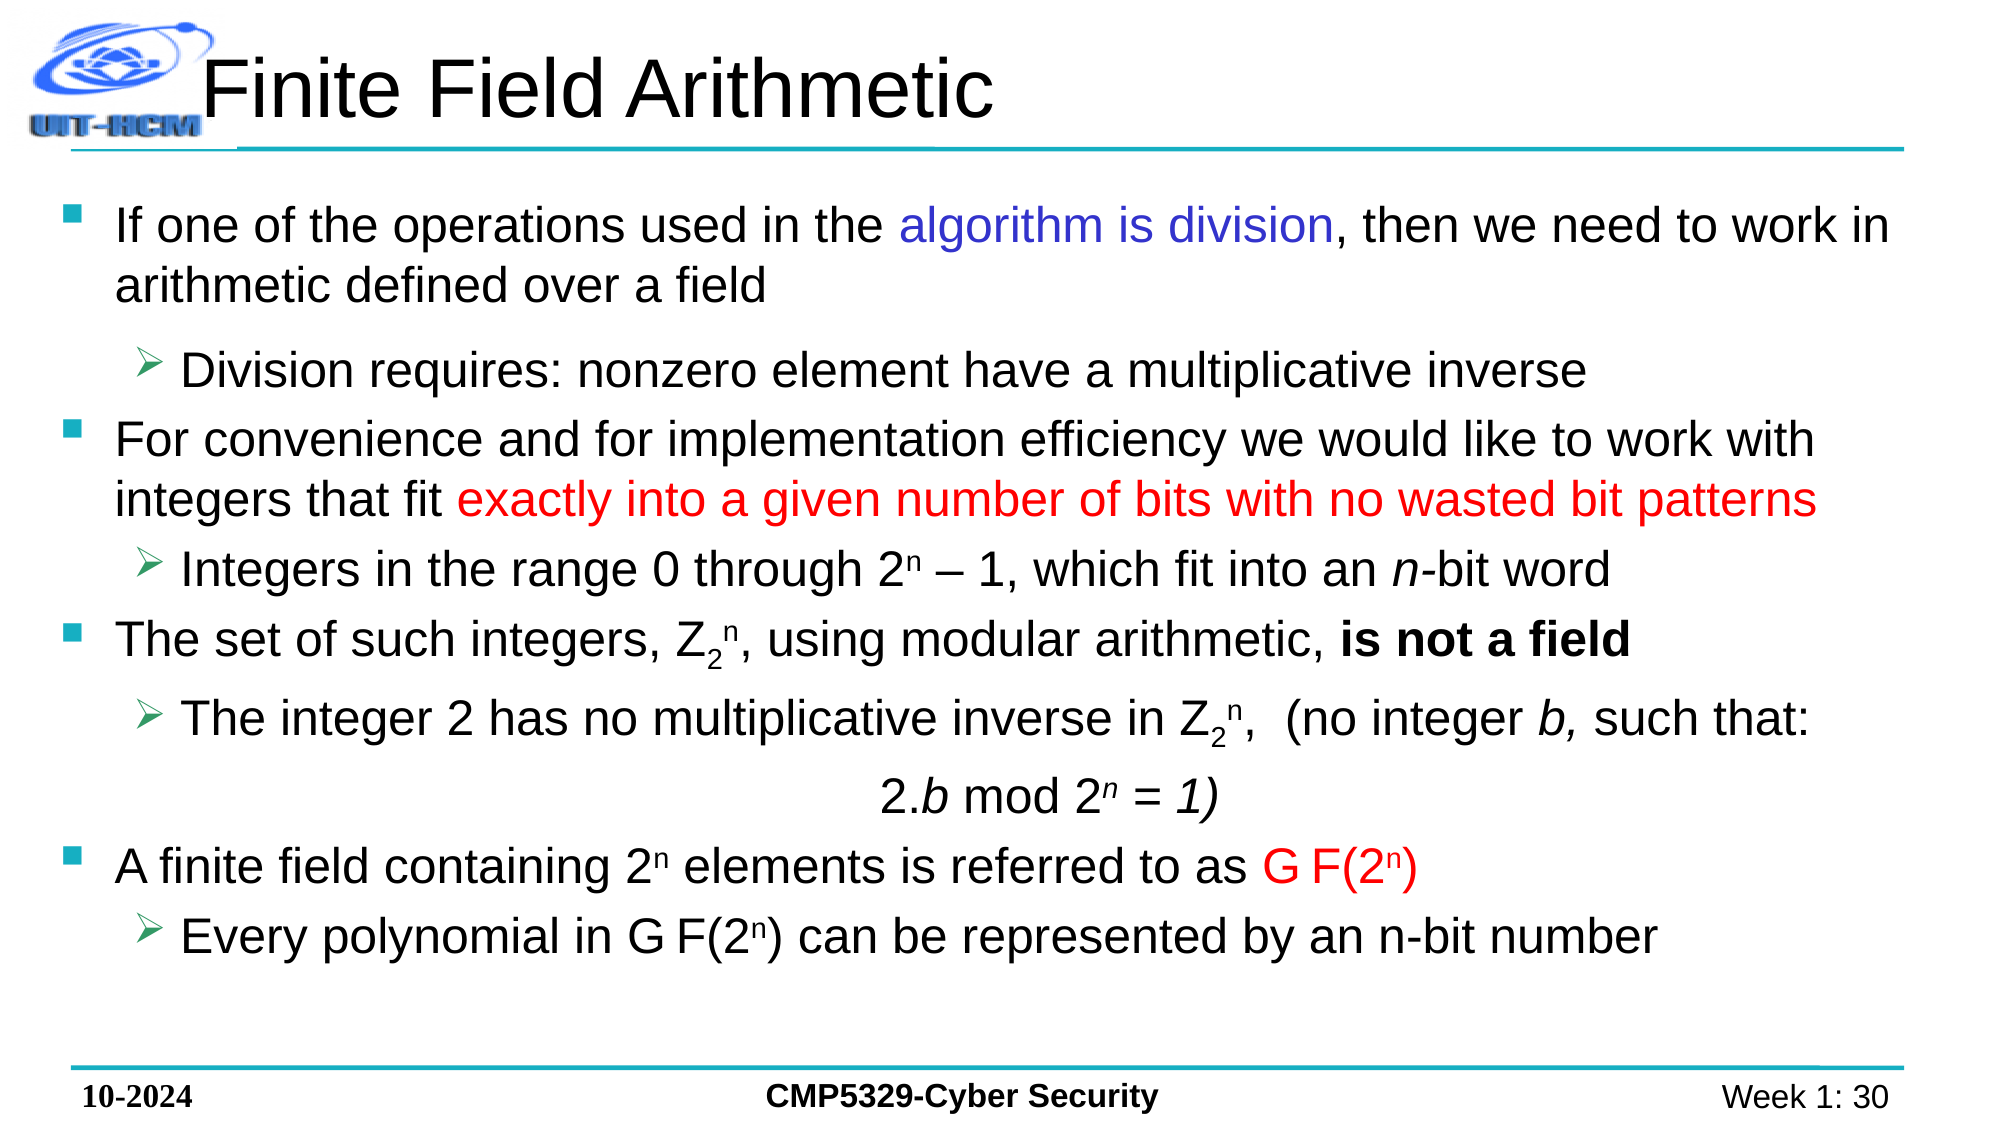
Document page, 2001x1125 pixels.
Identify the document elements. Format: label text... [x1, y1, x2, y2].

title Finite Field Arithmetic [184, 0, 1535, 184]
picture [7, 8, 184, 149]
list If one of the operations used in the algorithm is division, then we need to work in arithmetic defined over a field Division requires: nonzero element have a multiplicative inverse For convenience and for implementation efficiency we would like to work with integers that fit exactly into a given number of bits with no wasted bit patterns Integers in the range 0 through 2n – 1, which fit into an n-bit word The set of such integers, Z2n, using modular arithmetic, is not a field The integer 2 has no multiplicative inverse in Z2n, (no integer b, such that: 2.b mod 2n = 1) A finite field containing 2n elements is referred to as G F(2n) Every polynomial in G F(2n) can be represented by an n-bit number [43, 184, 1968, 1071]
